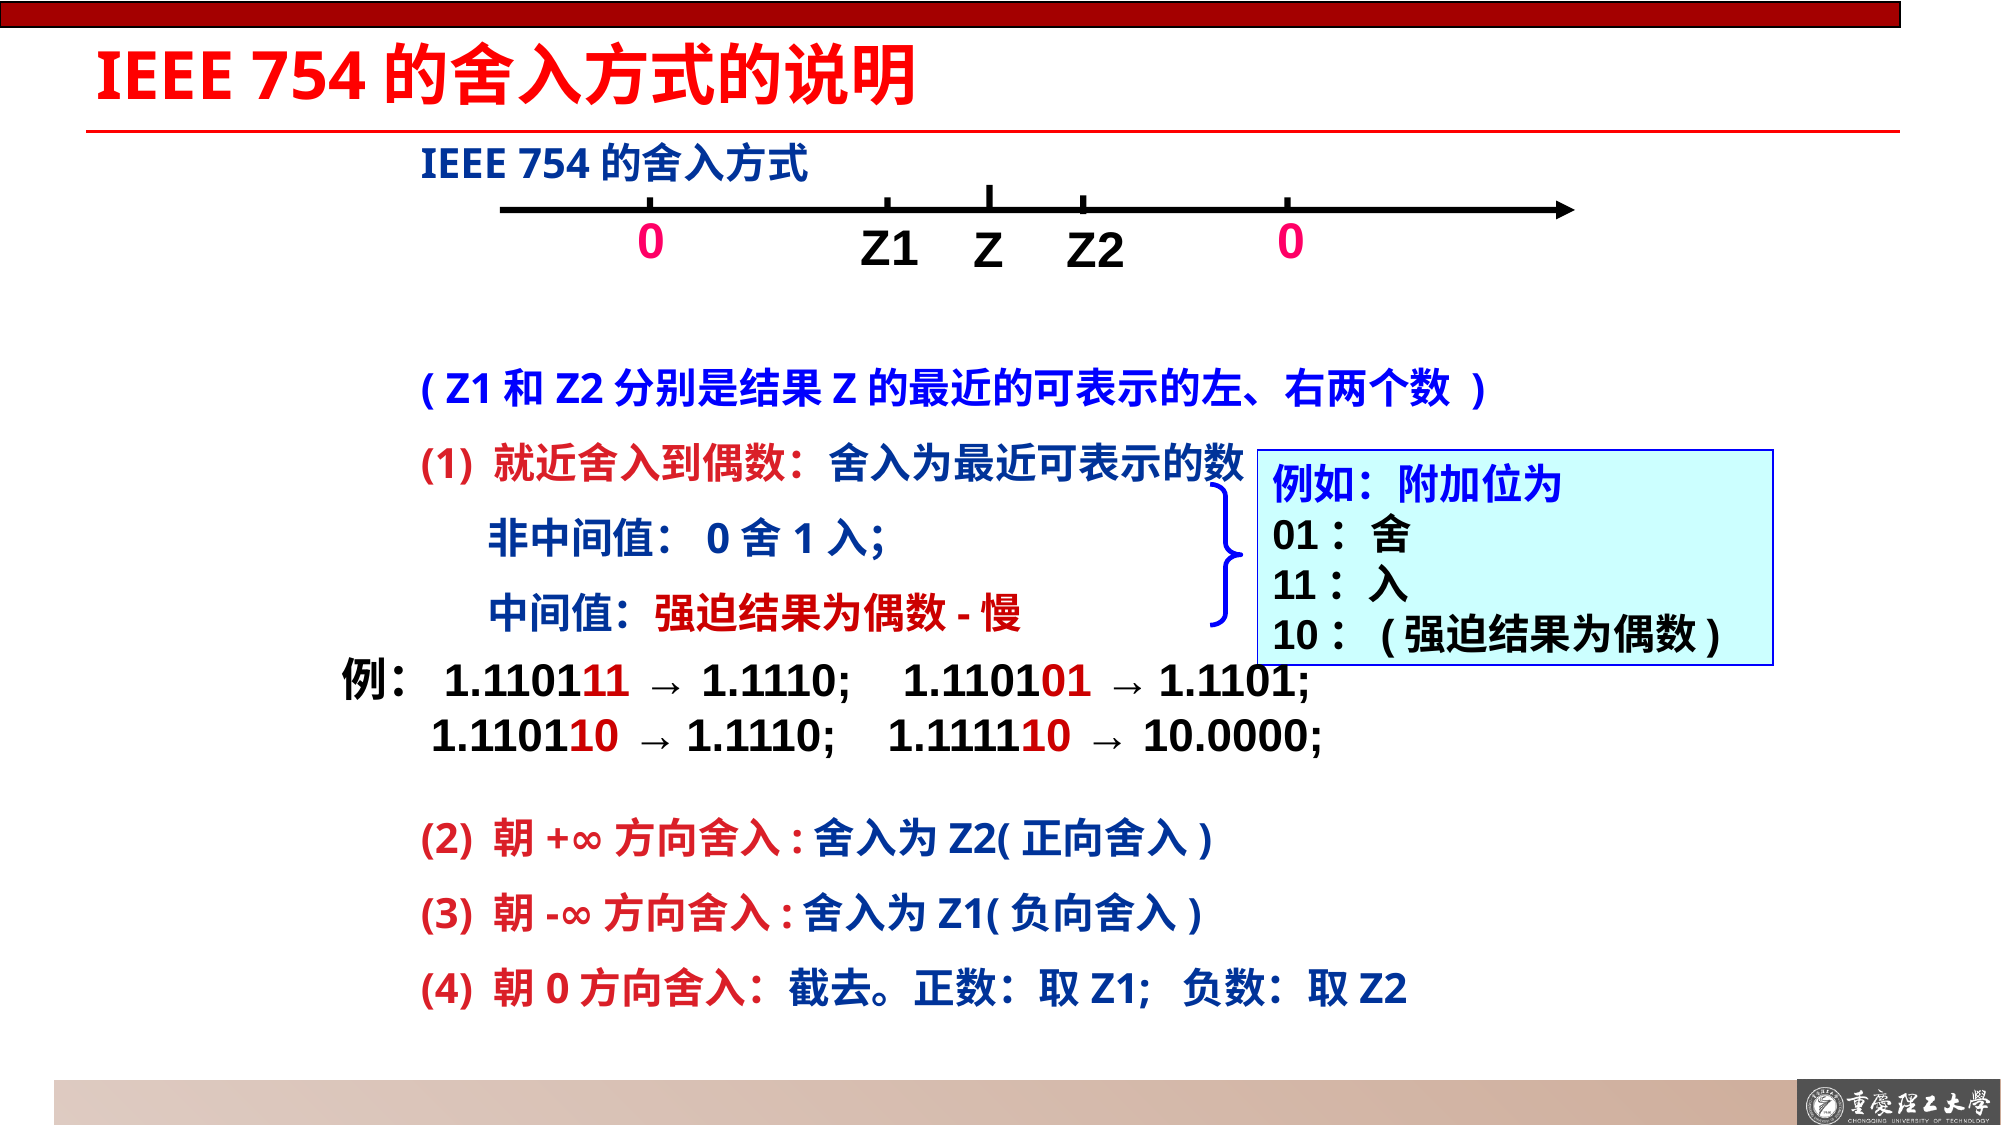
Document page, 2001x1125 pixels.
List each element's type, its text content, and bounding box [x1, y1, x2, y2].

text_box 0 [622, 201, 689, 277]
text_box 例：1.110111 → 1.1110; 1.110101 → 1.1101; 1.110110 → 1.1110; 1.111110 → 10.0000; [326, 643, 1374, 768]
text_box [1209, 449, 1774, 668]
text_box Z1 [845, 207, 936, 283]
list IEEE 754的舍入方式 ( Z1和Z2分别是结果Z的最近的可表示的左、右两个数 ) (1) 就近舍入到偶数：舍入为最近可表示的数 非中间值：0舍1入； 中间值：强迫结果为偶数-慢 (2) 朝+∞方向舍入:舍入为Z2(正向舍入) (3) 朝-∞方向舍入:舍入为Z1(负向舍入) (4) 朝0方向舍入：截去。正数：取Z1; 负数：取Z2 [354, 675, 1698, 1083]
text_box Z [958, 209, 1022, 285]
text_box 0 [1262, 201, 1334, 277]
text_box [1334, 203, 1576, 217]
text_box Z2 [1052, 209, 1159, 285]
list IEEE 754的舍入方式 ( Z1和Z2分别是结果Z的最近的可表示的左、右两个数 ) (1) 就近舍入到偶数：舍入为最近可表示的数 非中间值：0舍1入； 中间值：强迫结果为偶数-慢 (2) 朝+∞方向舍入:舍入为Z2(正向舍入) (3) 朝-∞方向舍入:舍入为Z1(负向舍入) (4) 朝0方向舍入：截去。正数：取Z1; 负数：取Z2 [354, 120, 1698, 643]
title IEEE 754的舍入方式的说明 [86, 39, 1889, 119]
picture [1797, 1079, 2000, 1125]
